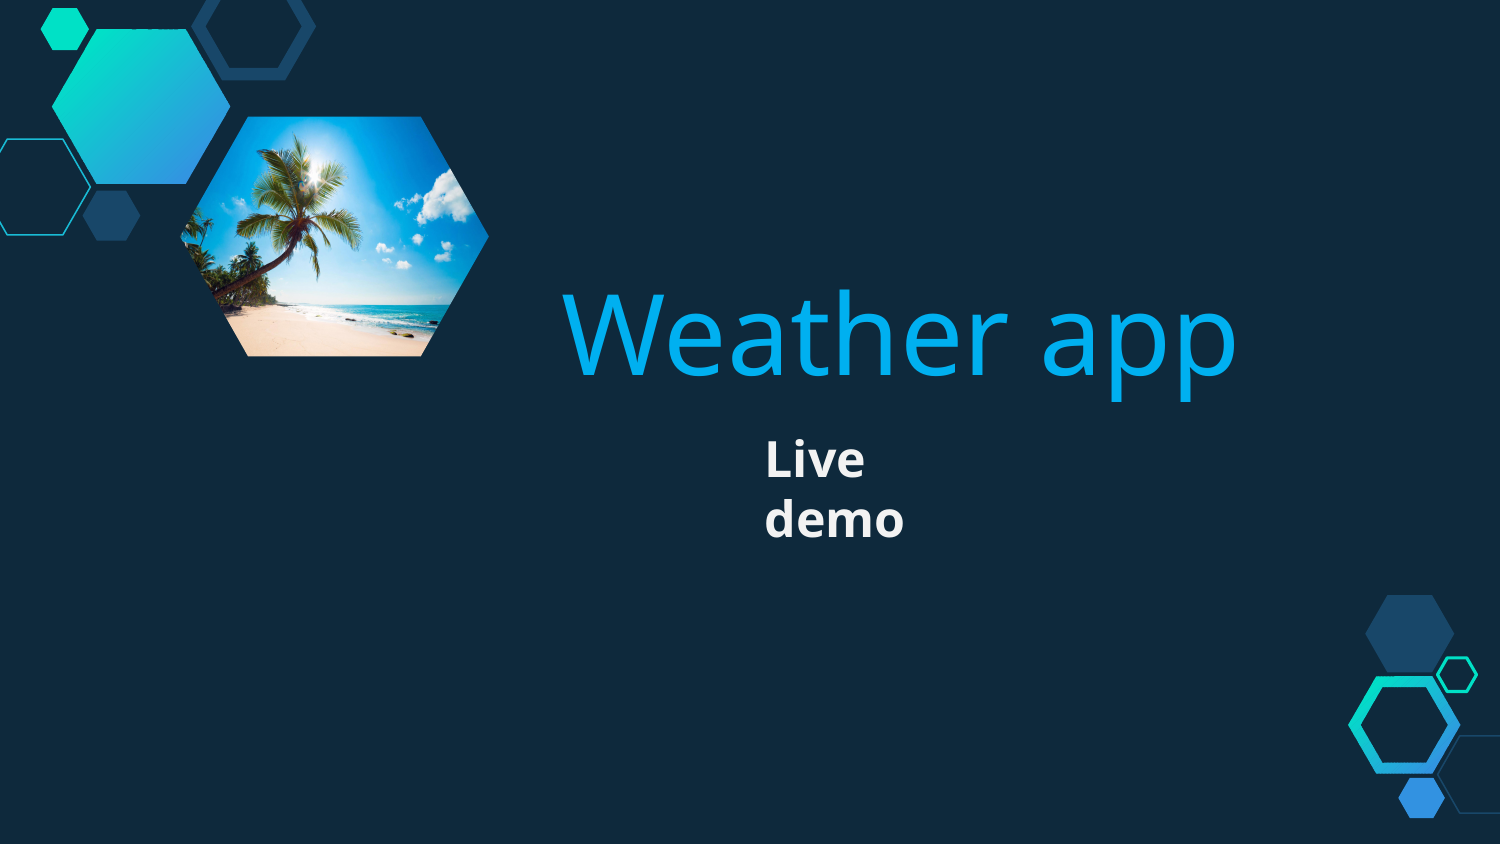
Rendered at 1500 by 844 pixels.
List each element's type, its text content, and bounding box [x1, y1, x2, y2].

list Live demo [749, 412, 1033, 501]
picture [179, 116, 490, 357]
picture [412, 235, 423, 245]
title Weather app [517, 222, 1266, 413]
picture [395, 202, 403, 210]
